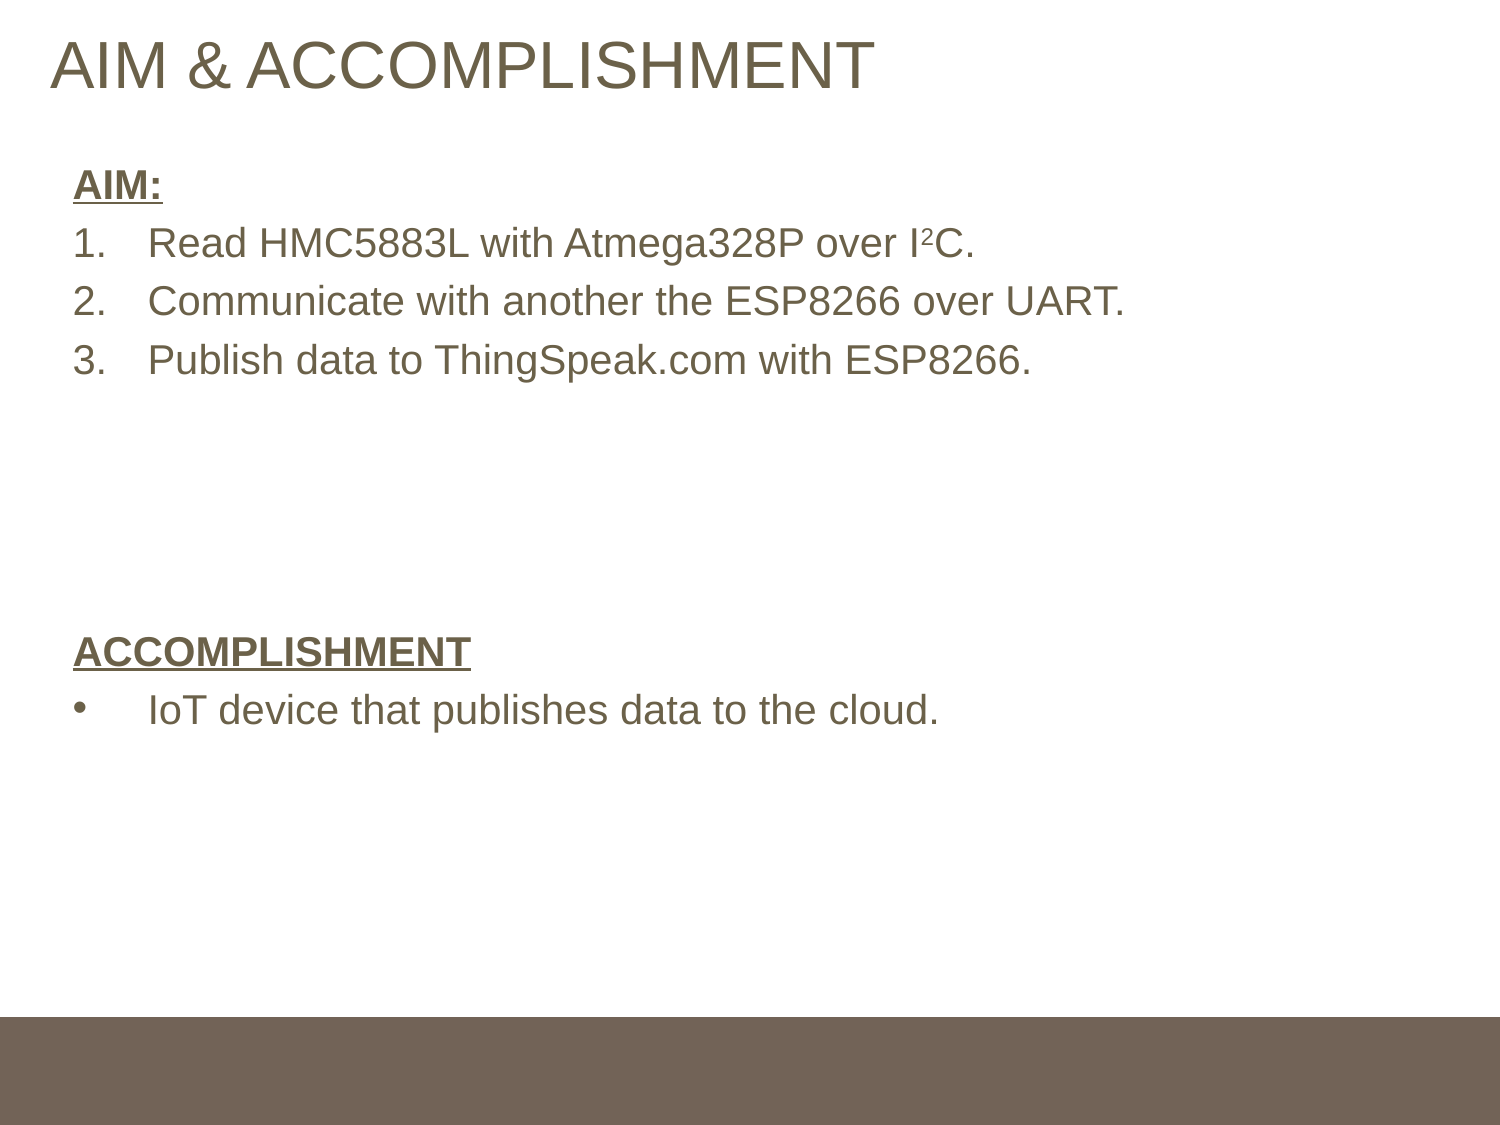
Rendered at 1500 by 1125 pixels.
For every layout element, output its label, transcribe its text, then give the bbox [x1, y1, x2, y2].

list AIM: Read HMC5883L with Atmega328P over I2C. Communicate with another the ESP8266 over UART. Publish data to ThingSpeak.com with ESP8266. ACCOMPLISHMENT IoT device that publishes data to the cloud. [57, 149, 1441, 955]
title AIM & ACCOMPLISHMENT [35, 11, 1386, 112]
